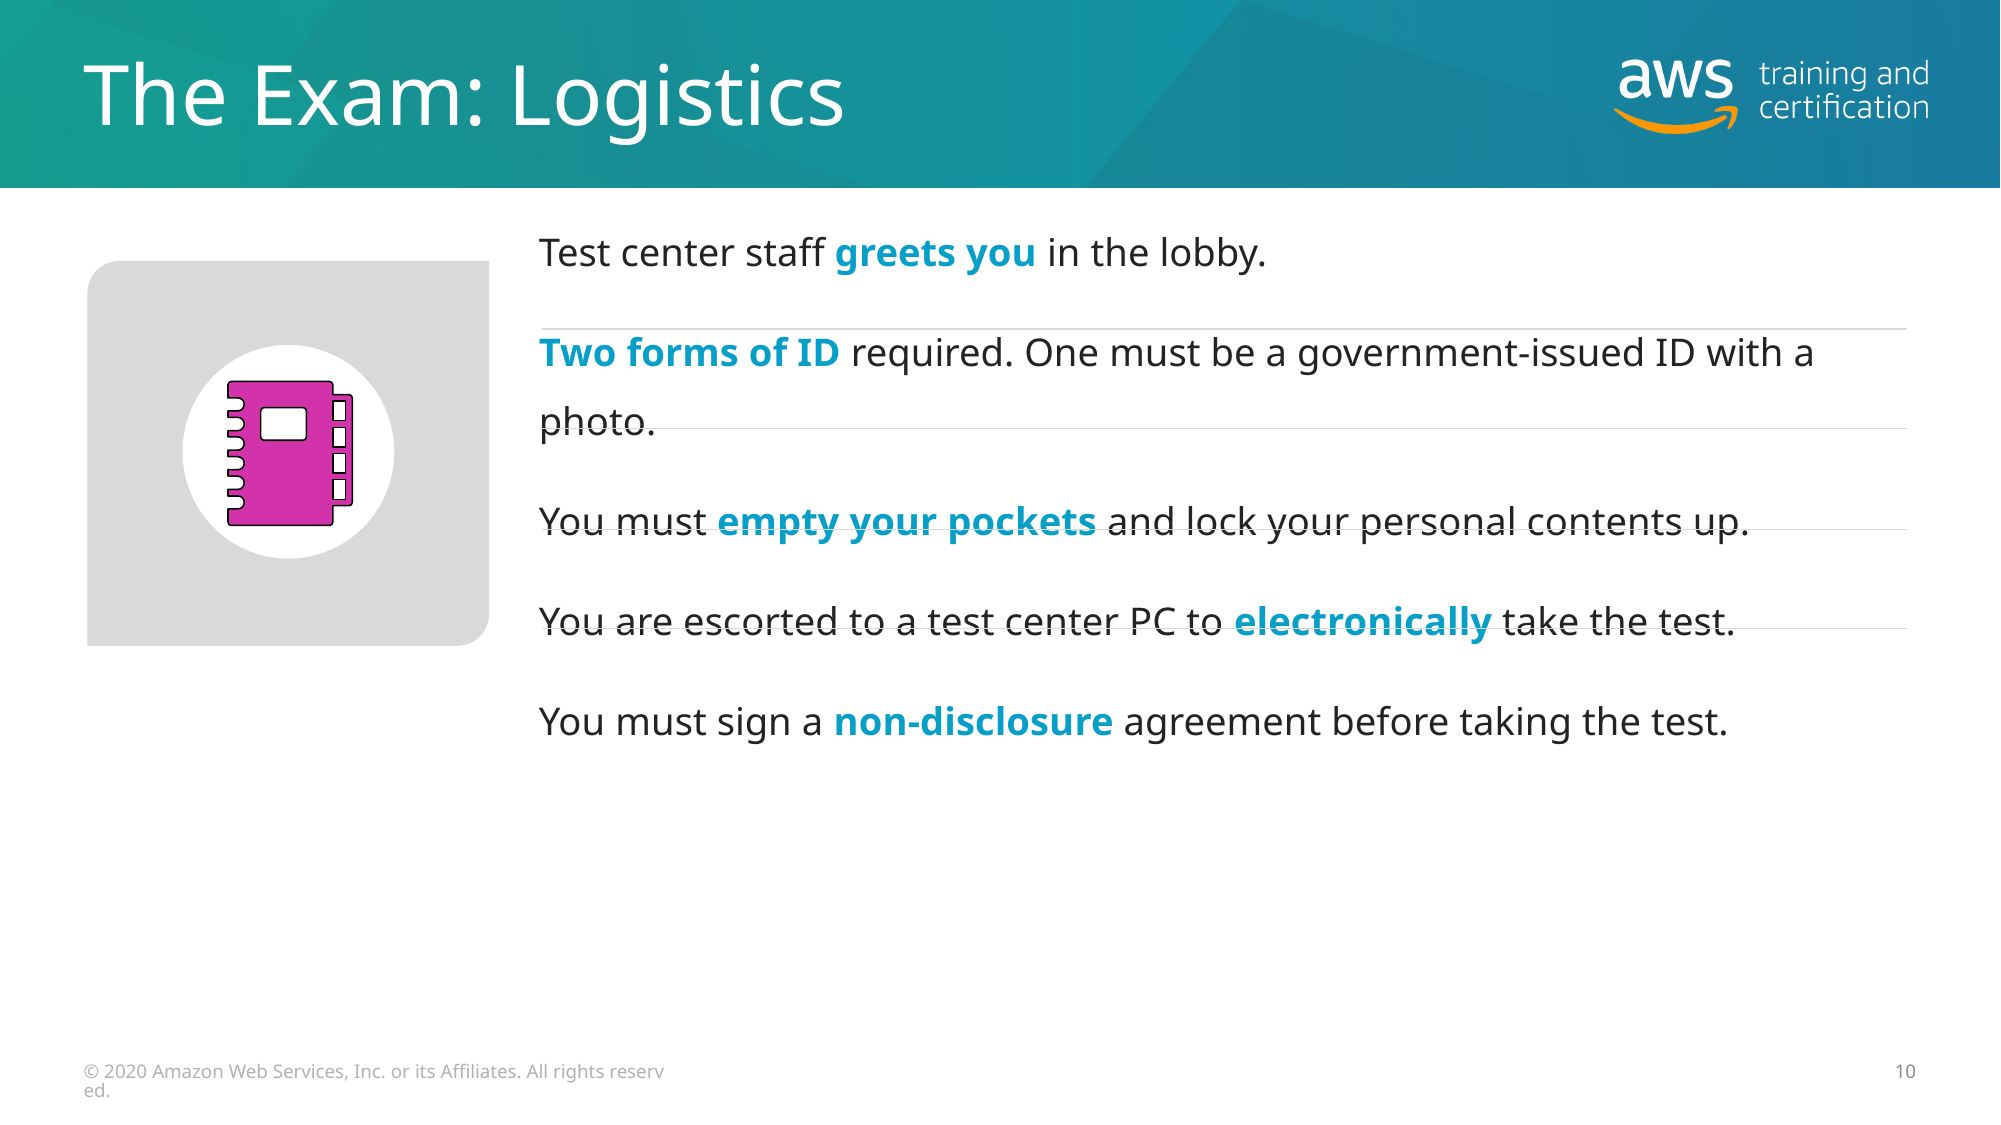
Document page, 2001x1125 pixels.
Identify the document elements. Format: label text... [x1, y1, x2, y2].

slide_number 10 [1481, 1042, 1932, 1103]
title The Exam: Logistics [68, 59, 1551, 138]
footer © 2020 Amazon Web Services, Inc. or its Affiliates. All rights reserved. [68, 1042, 682, 1103]
picture [0, 0, 2000, 188]
text_box Test center staff greets you in the lobby. Two forms of ID required. One must be a government-issued ID with a photo. You must empty your pockets and lock your personal contents up. You are escorted to a test center PC to electronically take the test. You must sign a non-disclosure agreement before taking the test. [538, 205, 1922, 743]
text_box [87, 260, 490, 646]
